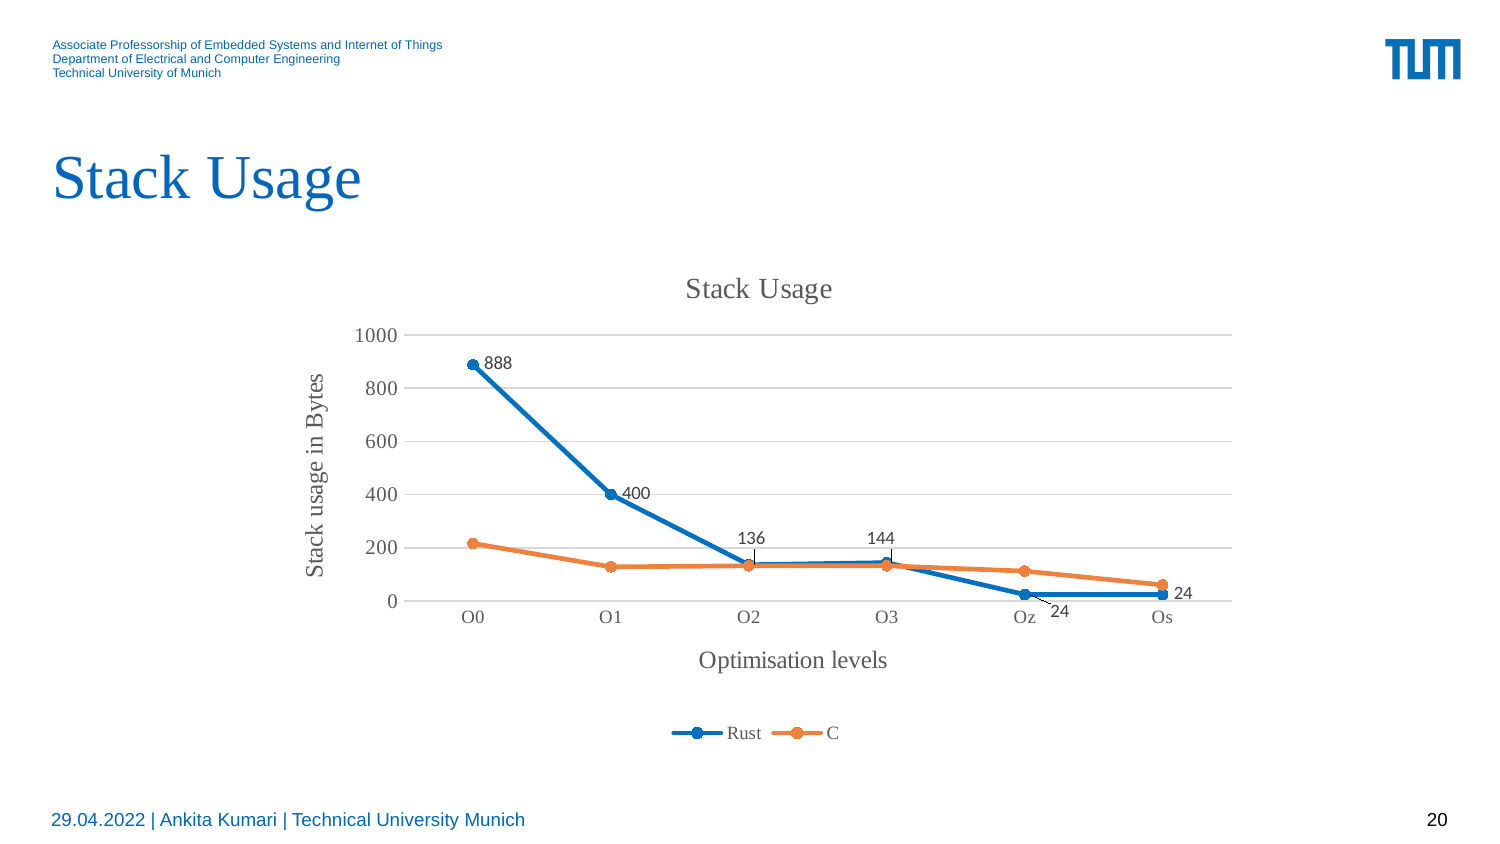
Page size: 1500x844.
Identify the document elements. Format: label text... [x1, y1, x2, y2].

chart [266, 244, 1252, 751]
picture [1351, 0, 1500, 119]
text_box Stack Usage [52, 125, 1448, 212]
footer 29.04.2022 | Ankita Kumari | Technical University Munich [51, 796, 1111, 842]
slide_number 20 [1111, 796, 1448, 842]
